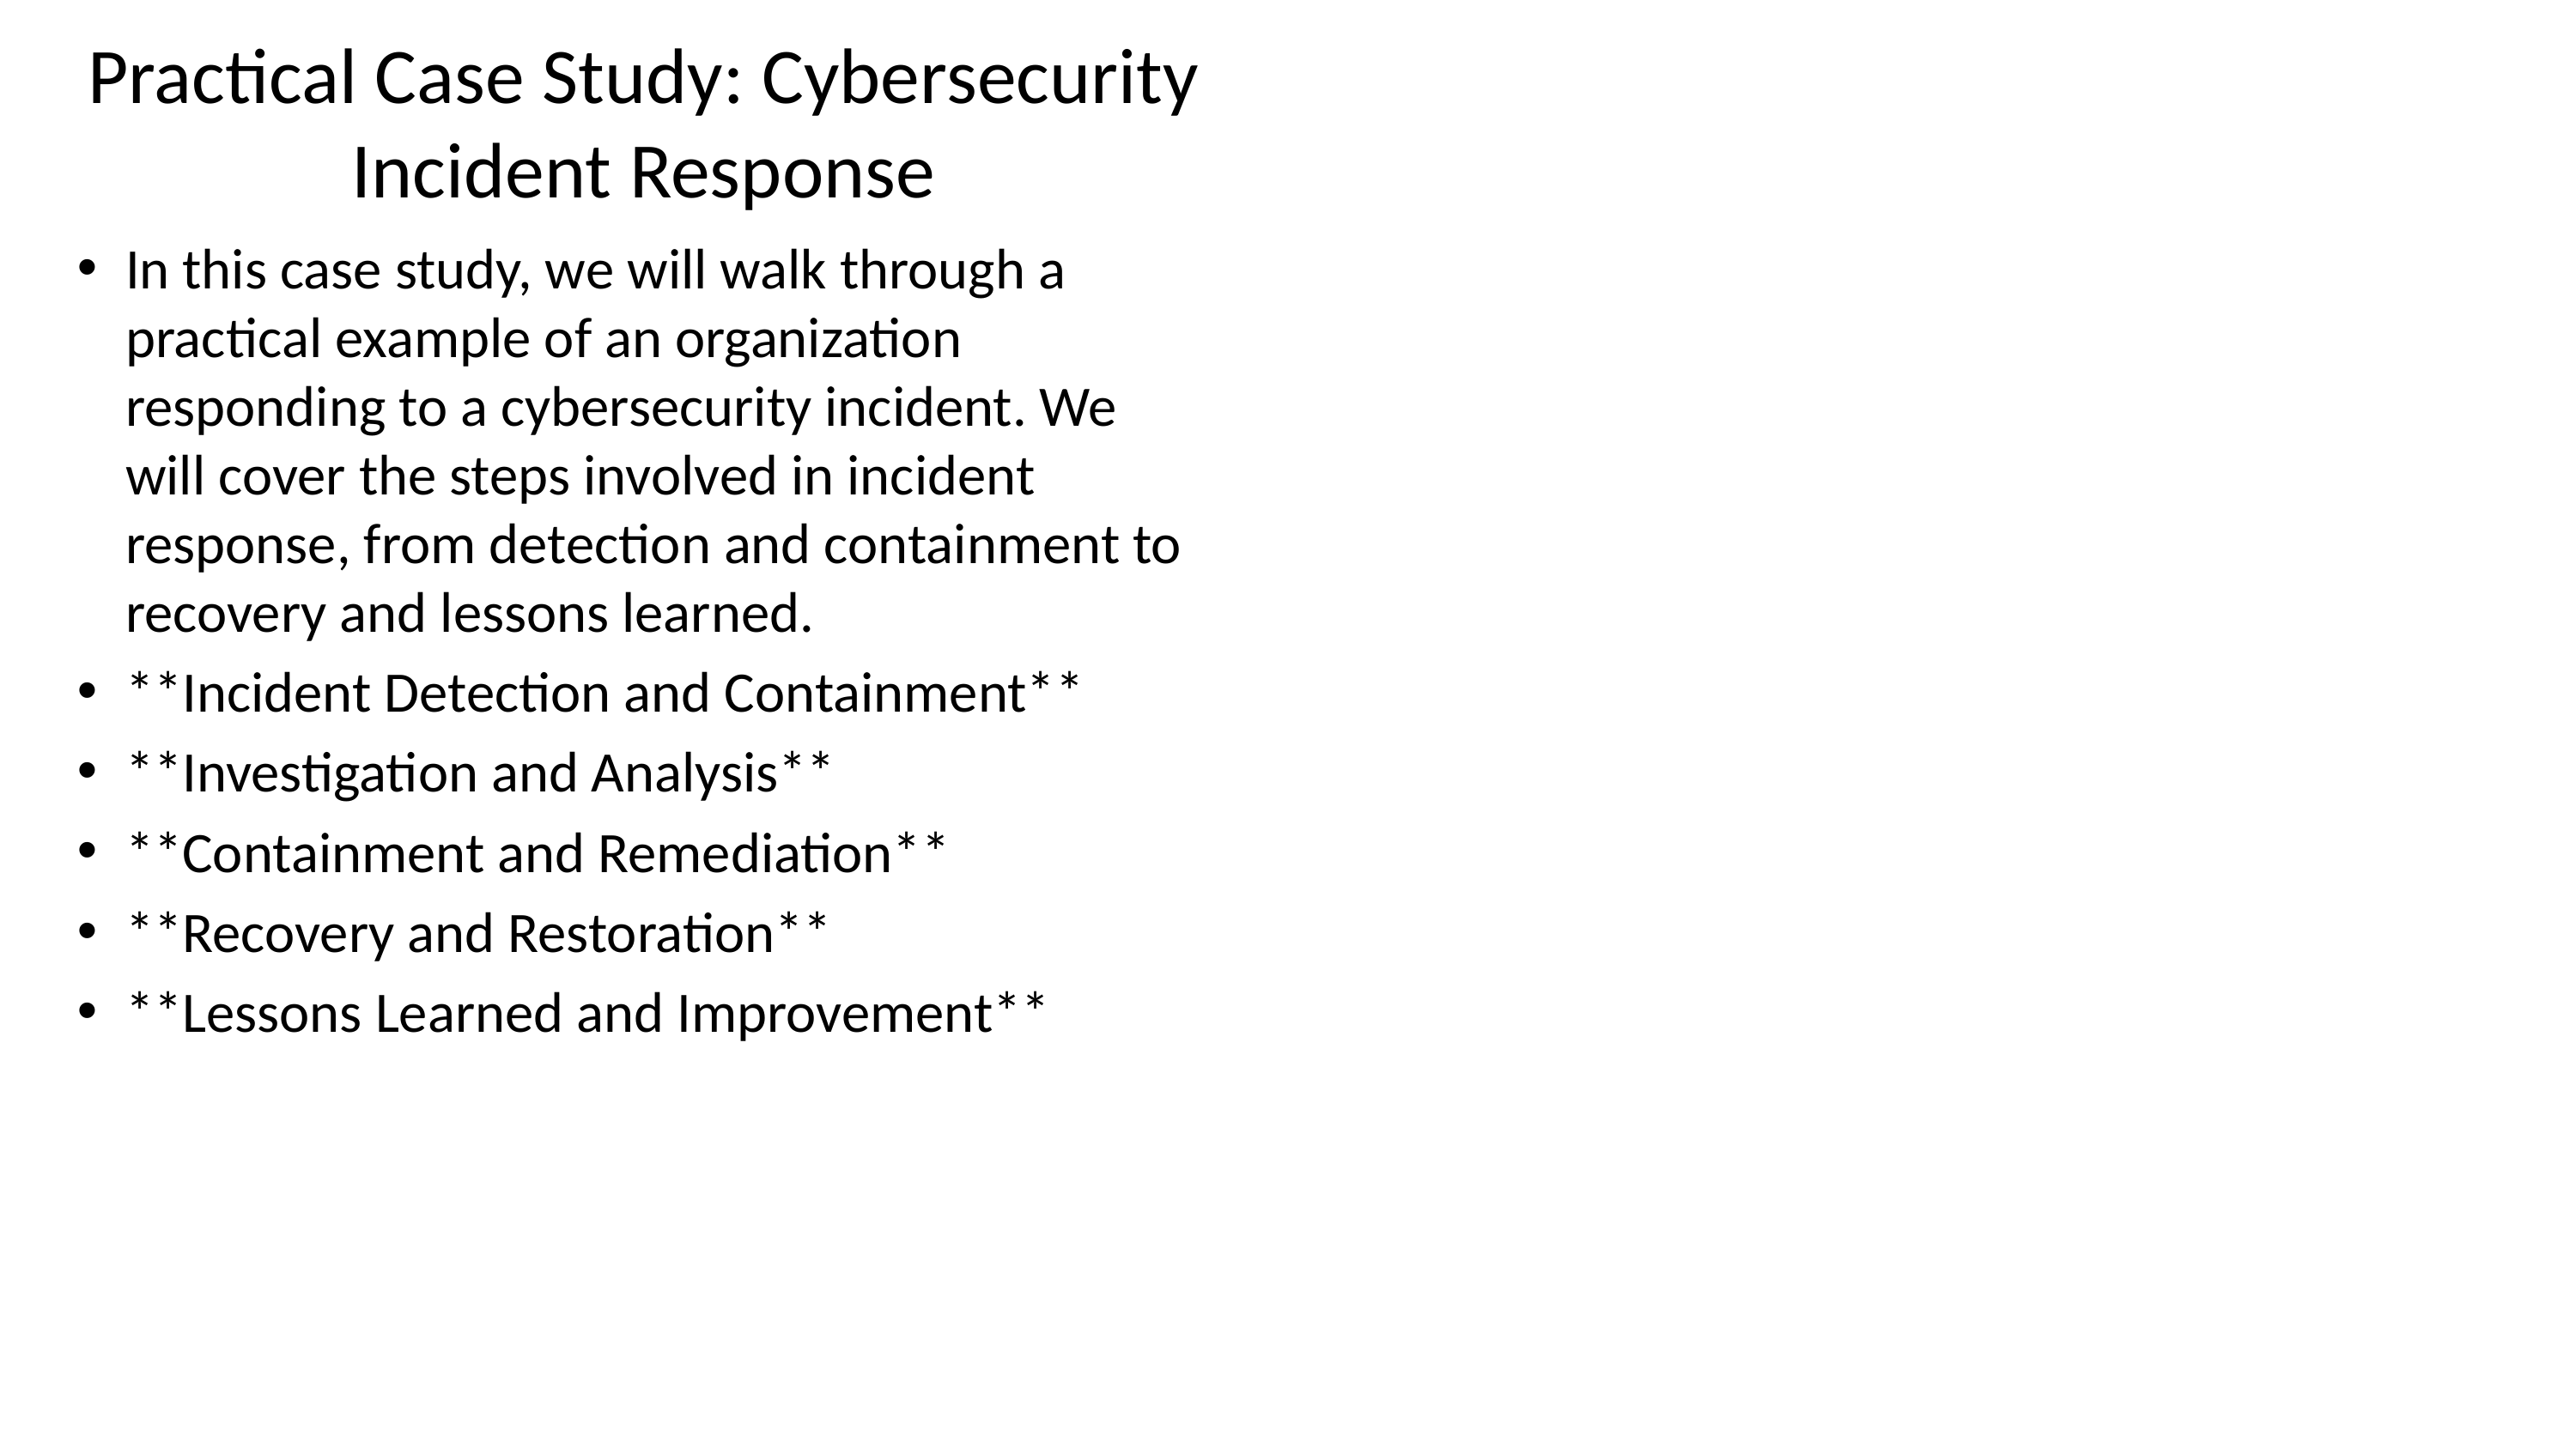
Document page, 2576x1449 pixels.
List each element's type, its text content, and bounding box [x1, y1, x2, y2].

title Practical Case Study: Cybersecurity Incident Response [64, 39, 1224, 200]
list In this case study, we will walk through a practical example of an organization responding to a cybersecurity incident. We will cover the steps involved in incident response, from detection and containment to recovery and lessons learned. **Incident Detection and Containment** **Investigation and Analysis** **Containment and Remediation** **Recovery and Restoration** **Lessons Learned and Improvement** [64, 225, 1224, 863]
